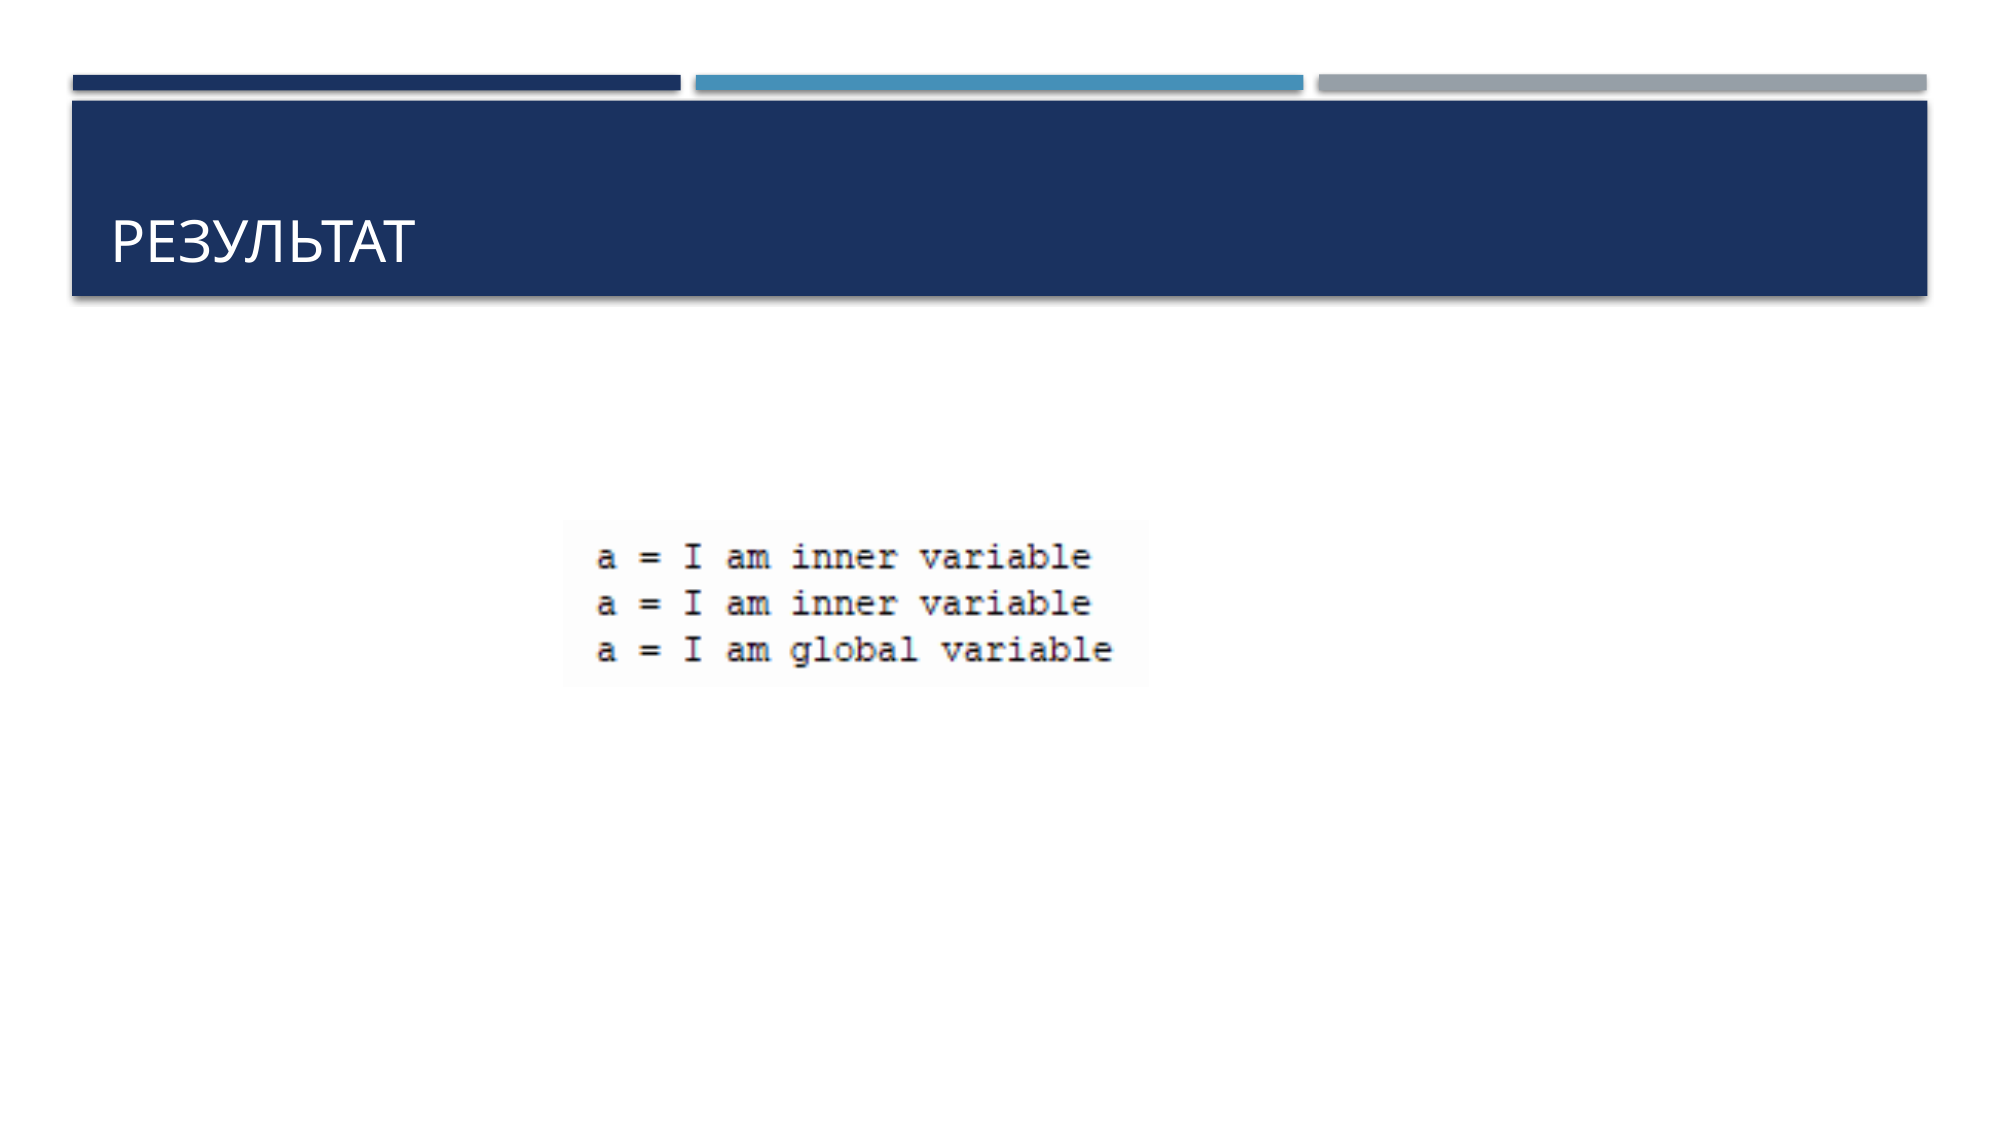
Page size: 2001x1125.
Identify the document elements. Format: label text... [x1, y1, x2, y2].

title результат [95, 115, 1905, 282]
picture [562, 519, 1149, 688]
